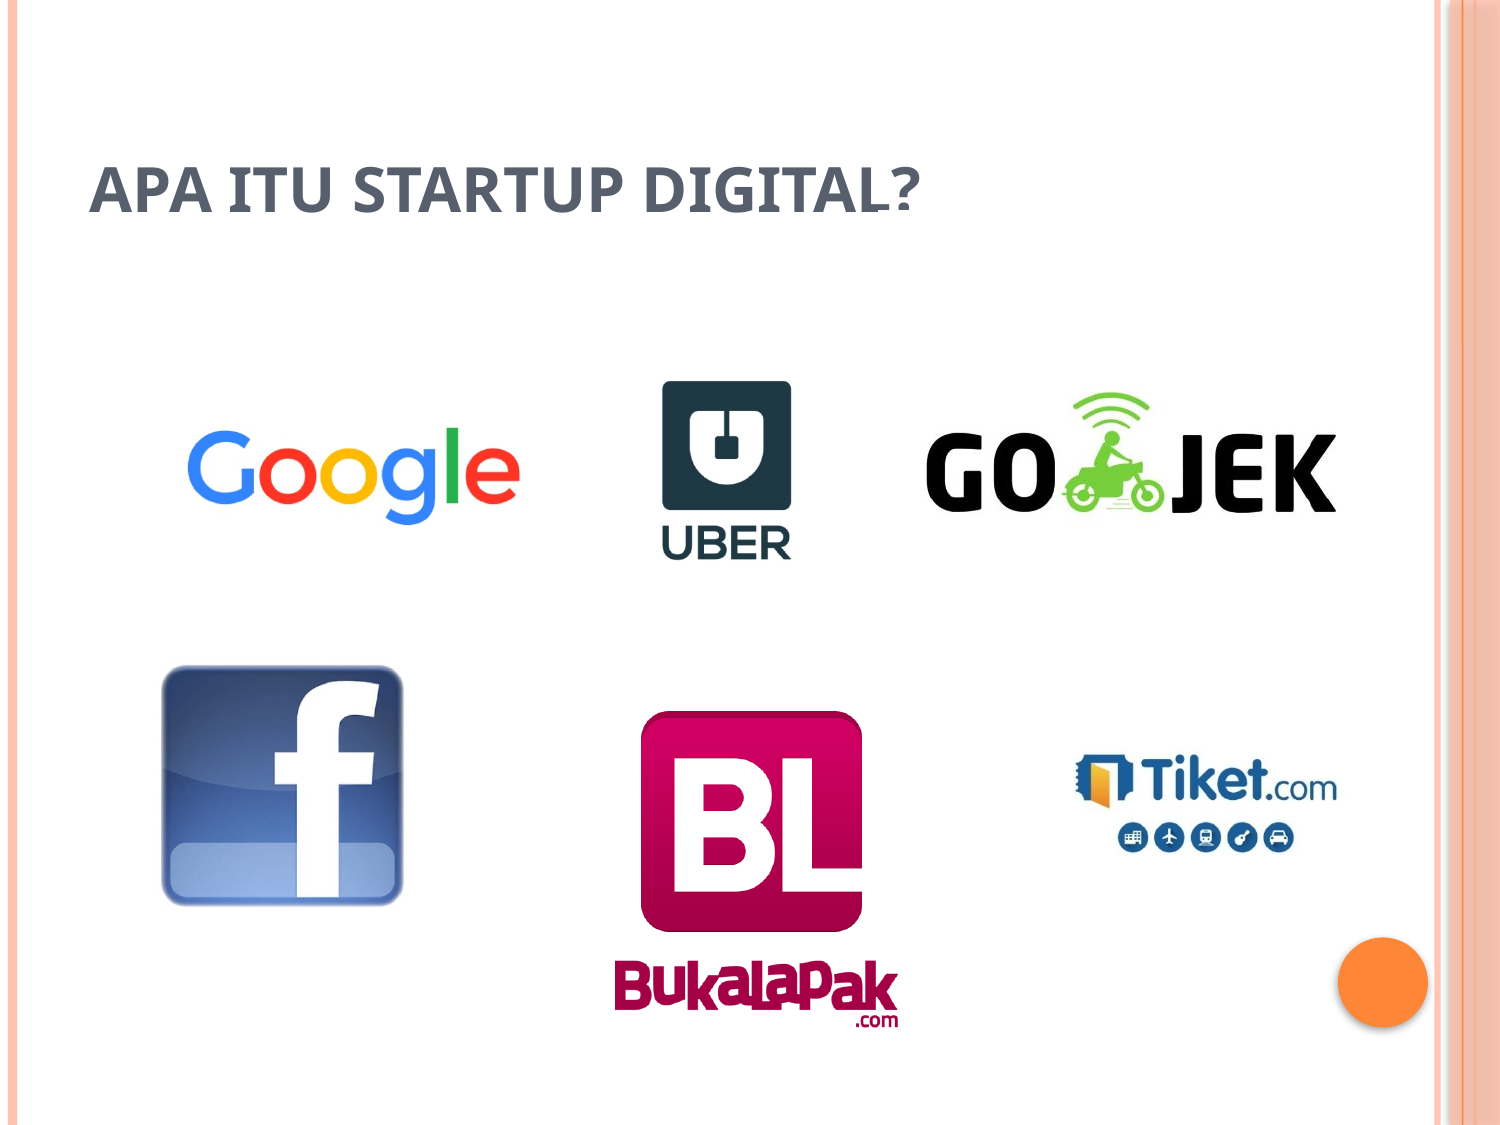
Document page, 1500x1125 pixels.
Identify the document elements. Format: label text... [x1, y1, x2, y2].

picture [81, 210, 1405, 1048]
title Apa itu startup digital? [75, 45, 1300, 233]
picture [151, 655, 412, 916]
